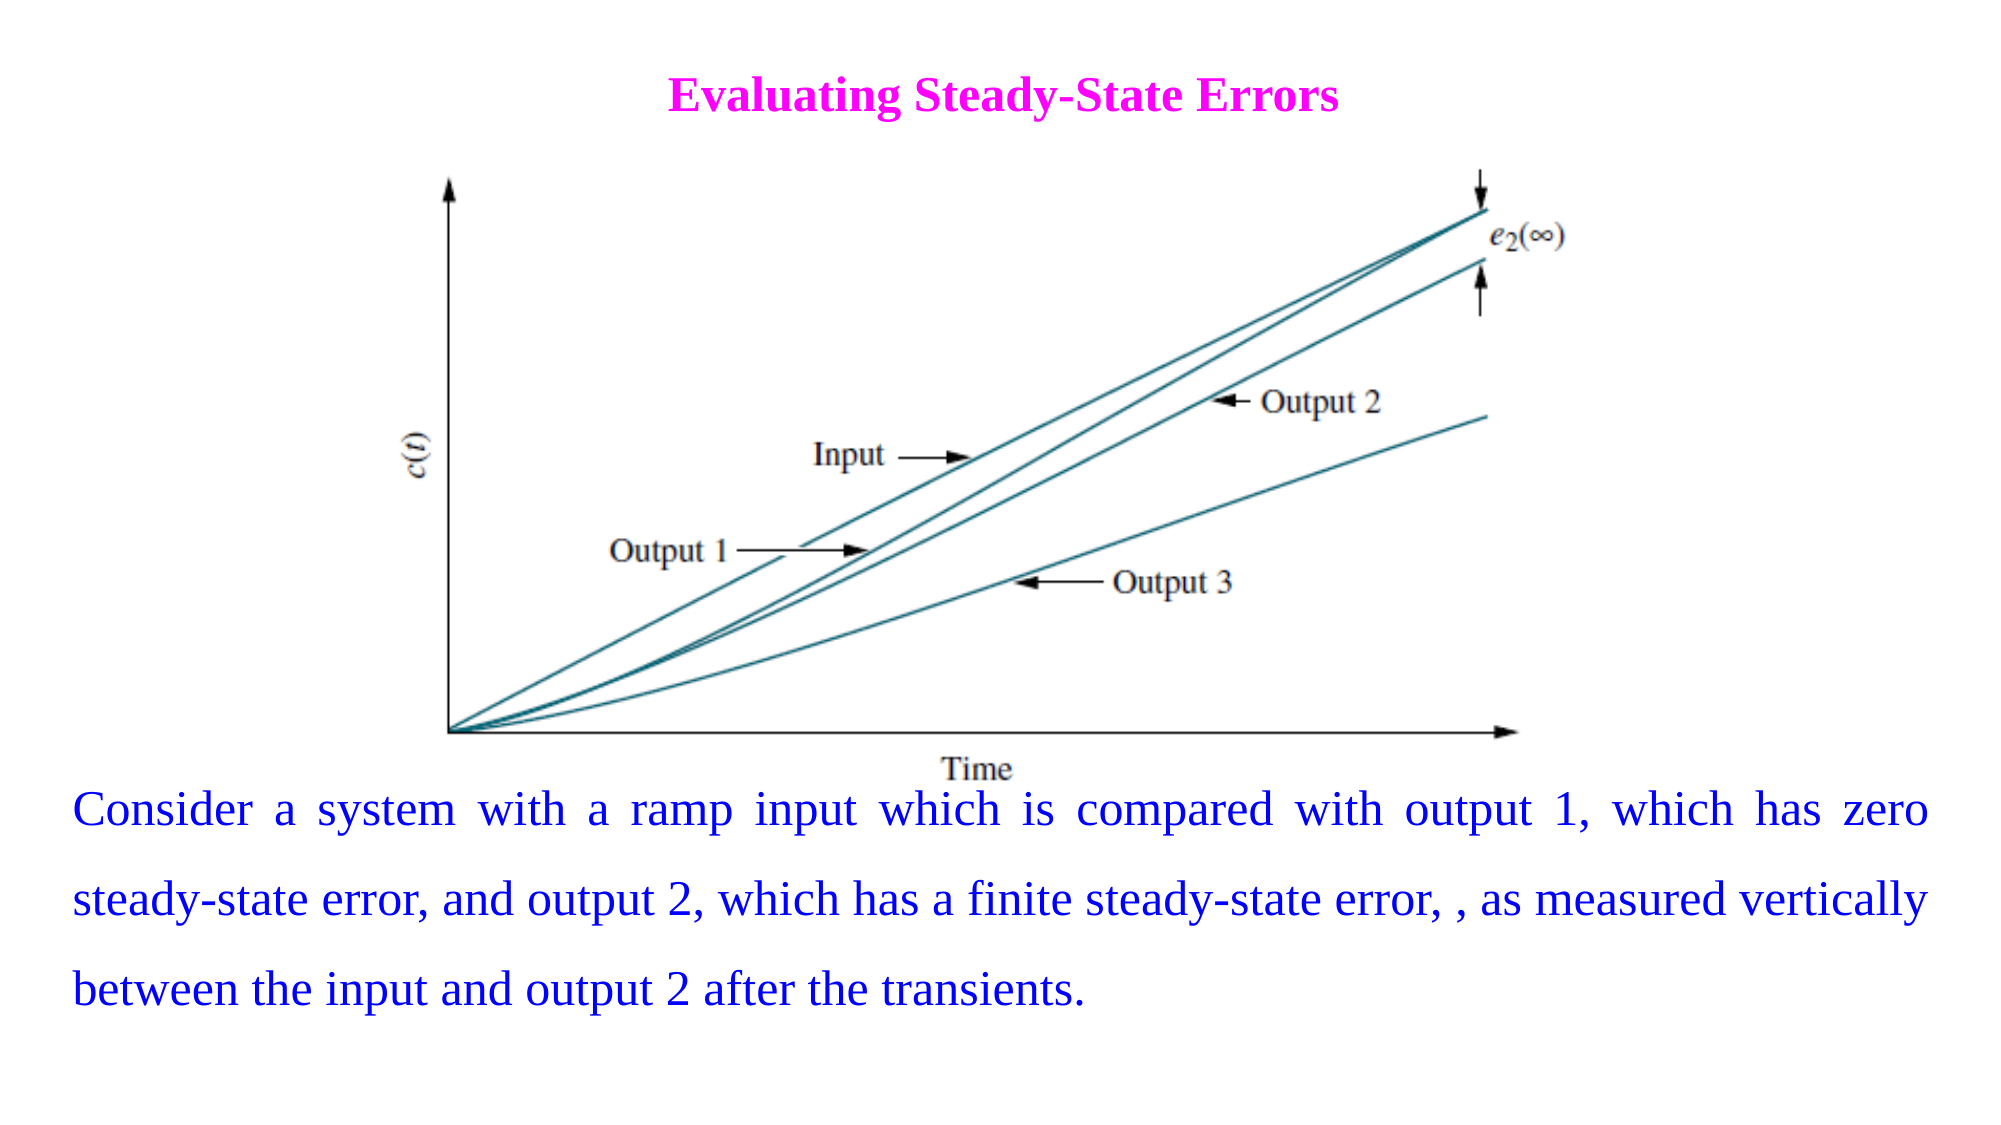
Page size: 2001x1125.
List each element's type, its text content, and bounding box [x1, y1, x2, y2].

text_box Evaluating Steady-State Errors [89, 53, 1918, 129]
picture [384, 151, 1572, 787]
